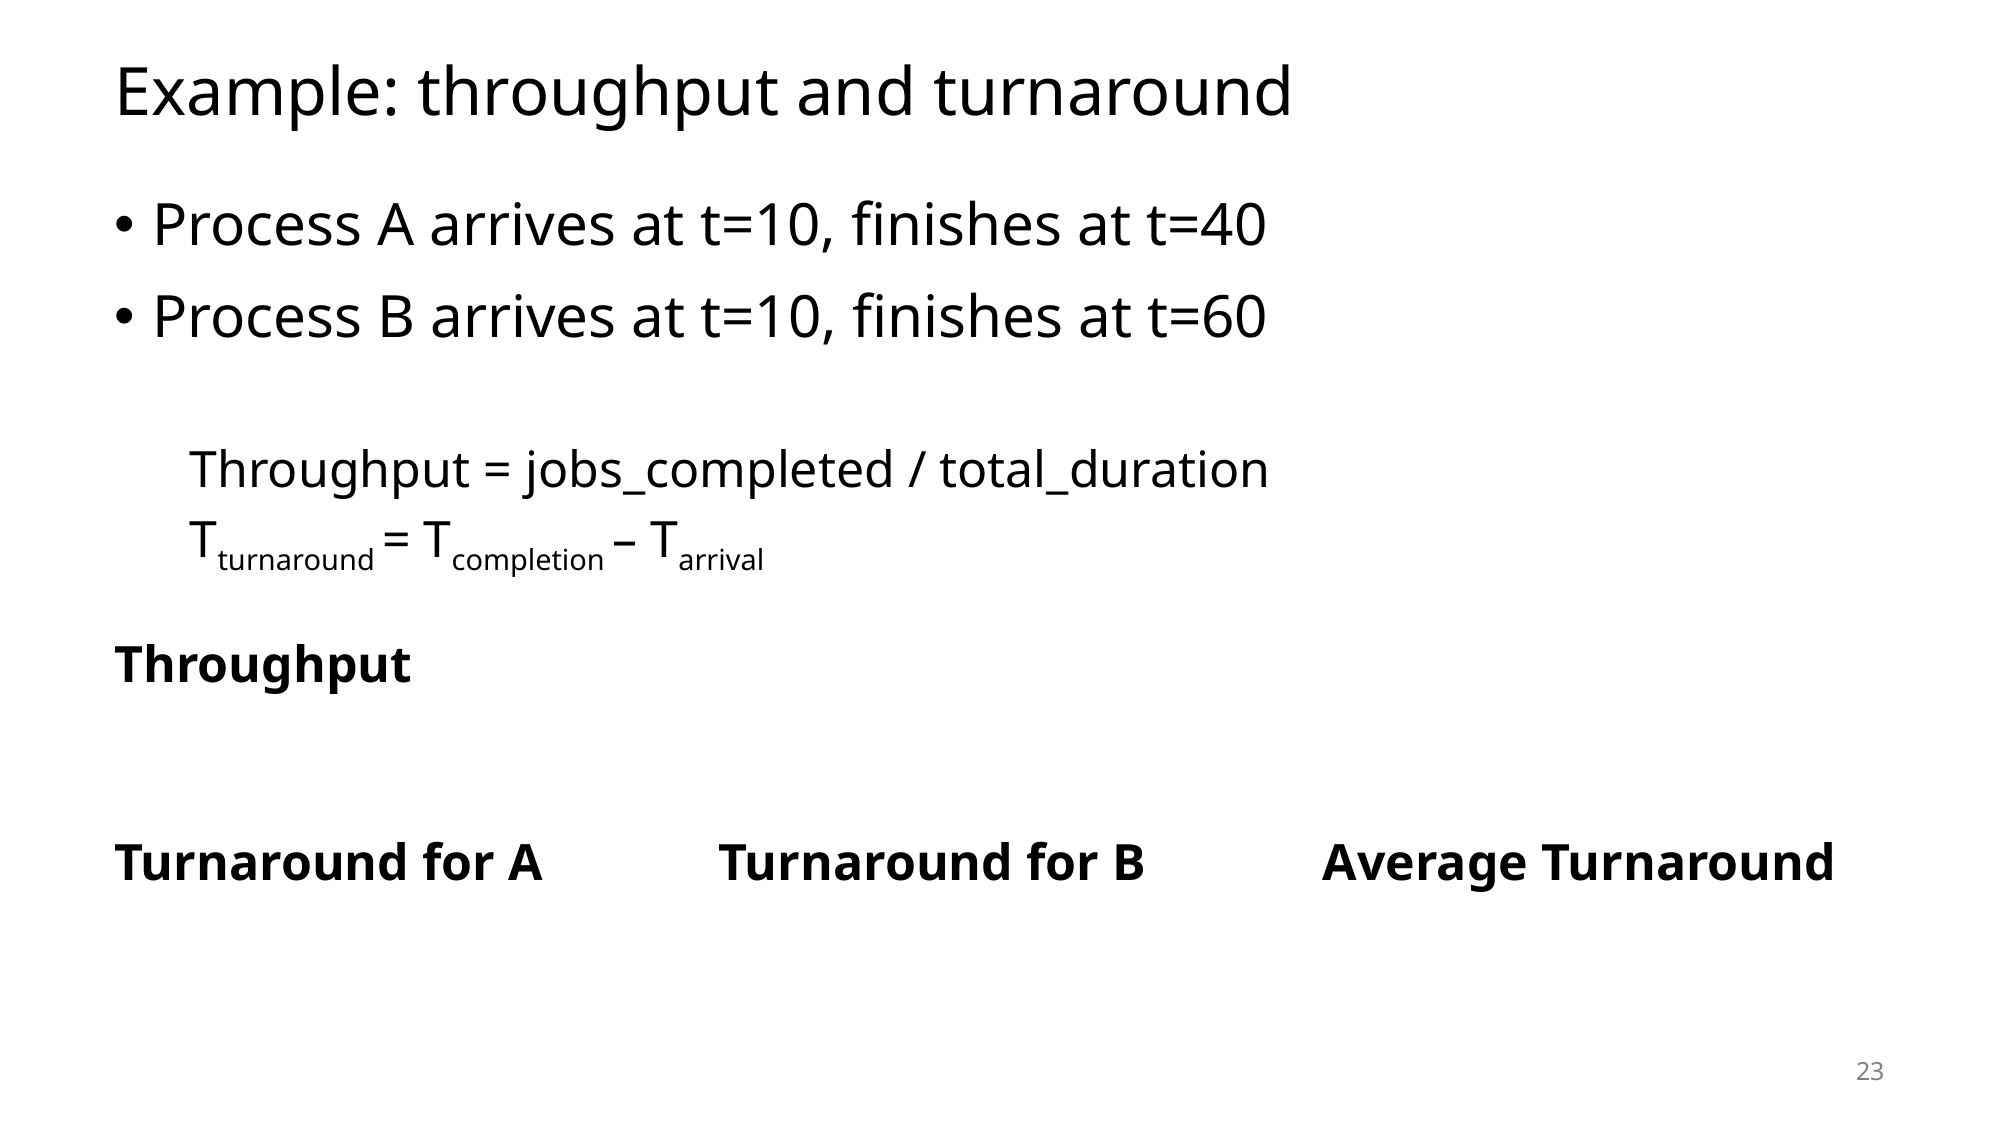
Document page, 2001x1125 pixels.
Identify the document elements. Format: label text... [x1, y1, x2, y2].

text_box Turnaround for A [99, 823, 571, 898]
slide_number 23 [1749, 1042, 1900, 1103]
text_box Throughput [99, 624, 704, 700]
title Example: throughput and turnaround [99, 37, 1900, 150]
text_box Average Turnaround [1307, 823, 1880, 898]
list Process A arrives at t=10, finishes at t=40 Process B arrives at t=10, finishes at t=60 Throughput = jobs_completed / total_duration Tturnaround = Tcompletion – Tarrival [99, 187, 1900, 1013]
text_box Turnaround for B [703, 823, 1175, 898]
